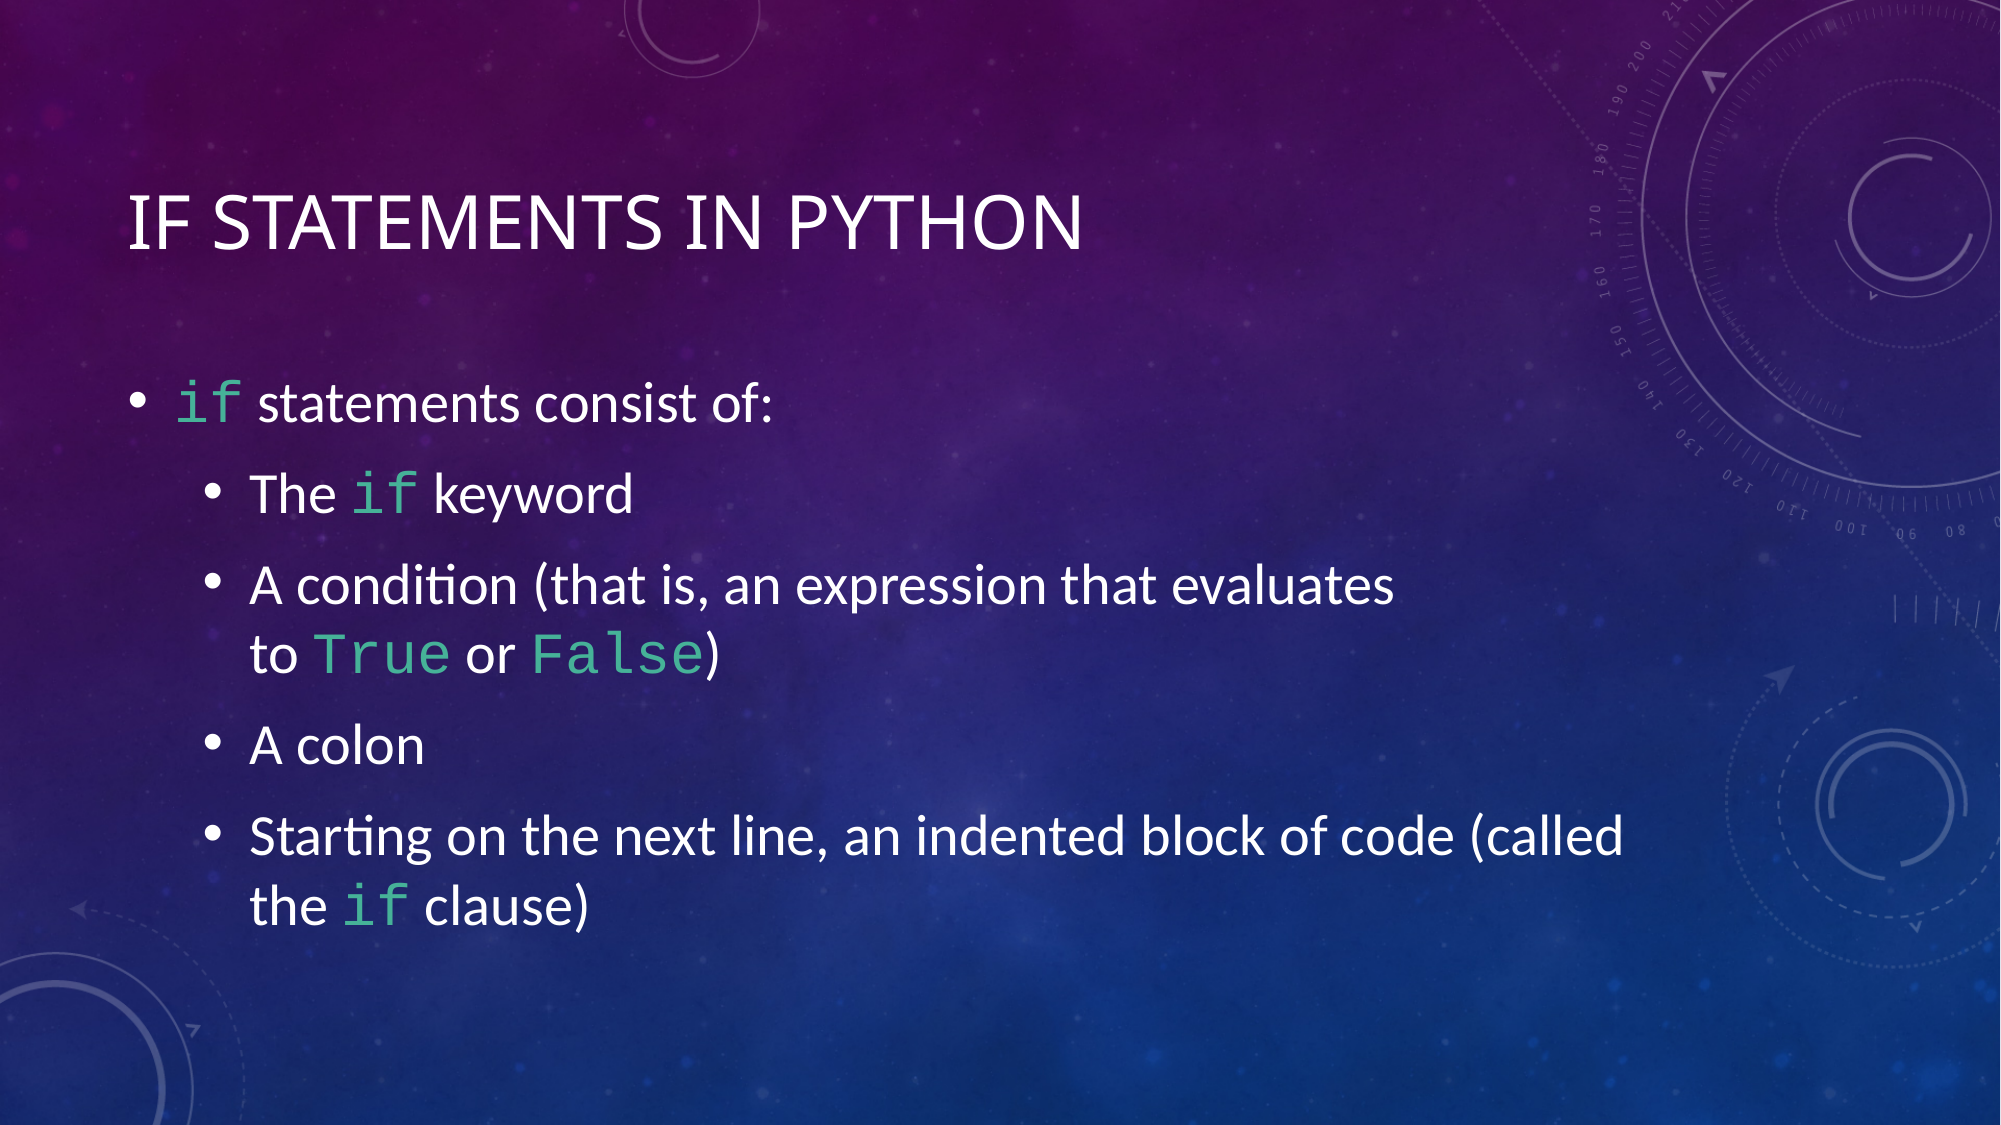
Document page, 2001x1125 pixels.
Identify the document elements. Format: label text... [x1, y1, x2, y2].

picture [0, 0, 2001, 1125]
title If statements in python [112, 99, 1775, 339]
list if statements consist of: The if keyword A condition (that is, an expression that evaluates to True or False) A colon Starting on the next line, an indented block of code (called the if clause) [112, 351, 1775, 950]
